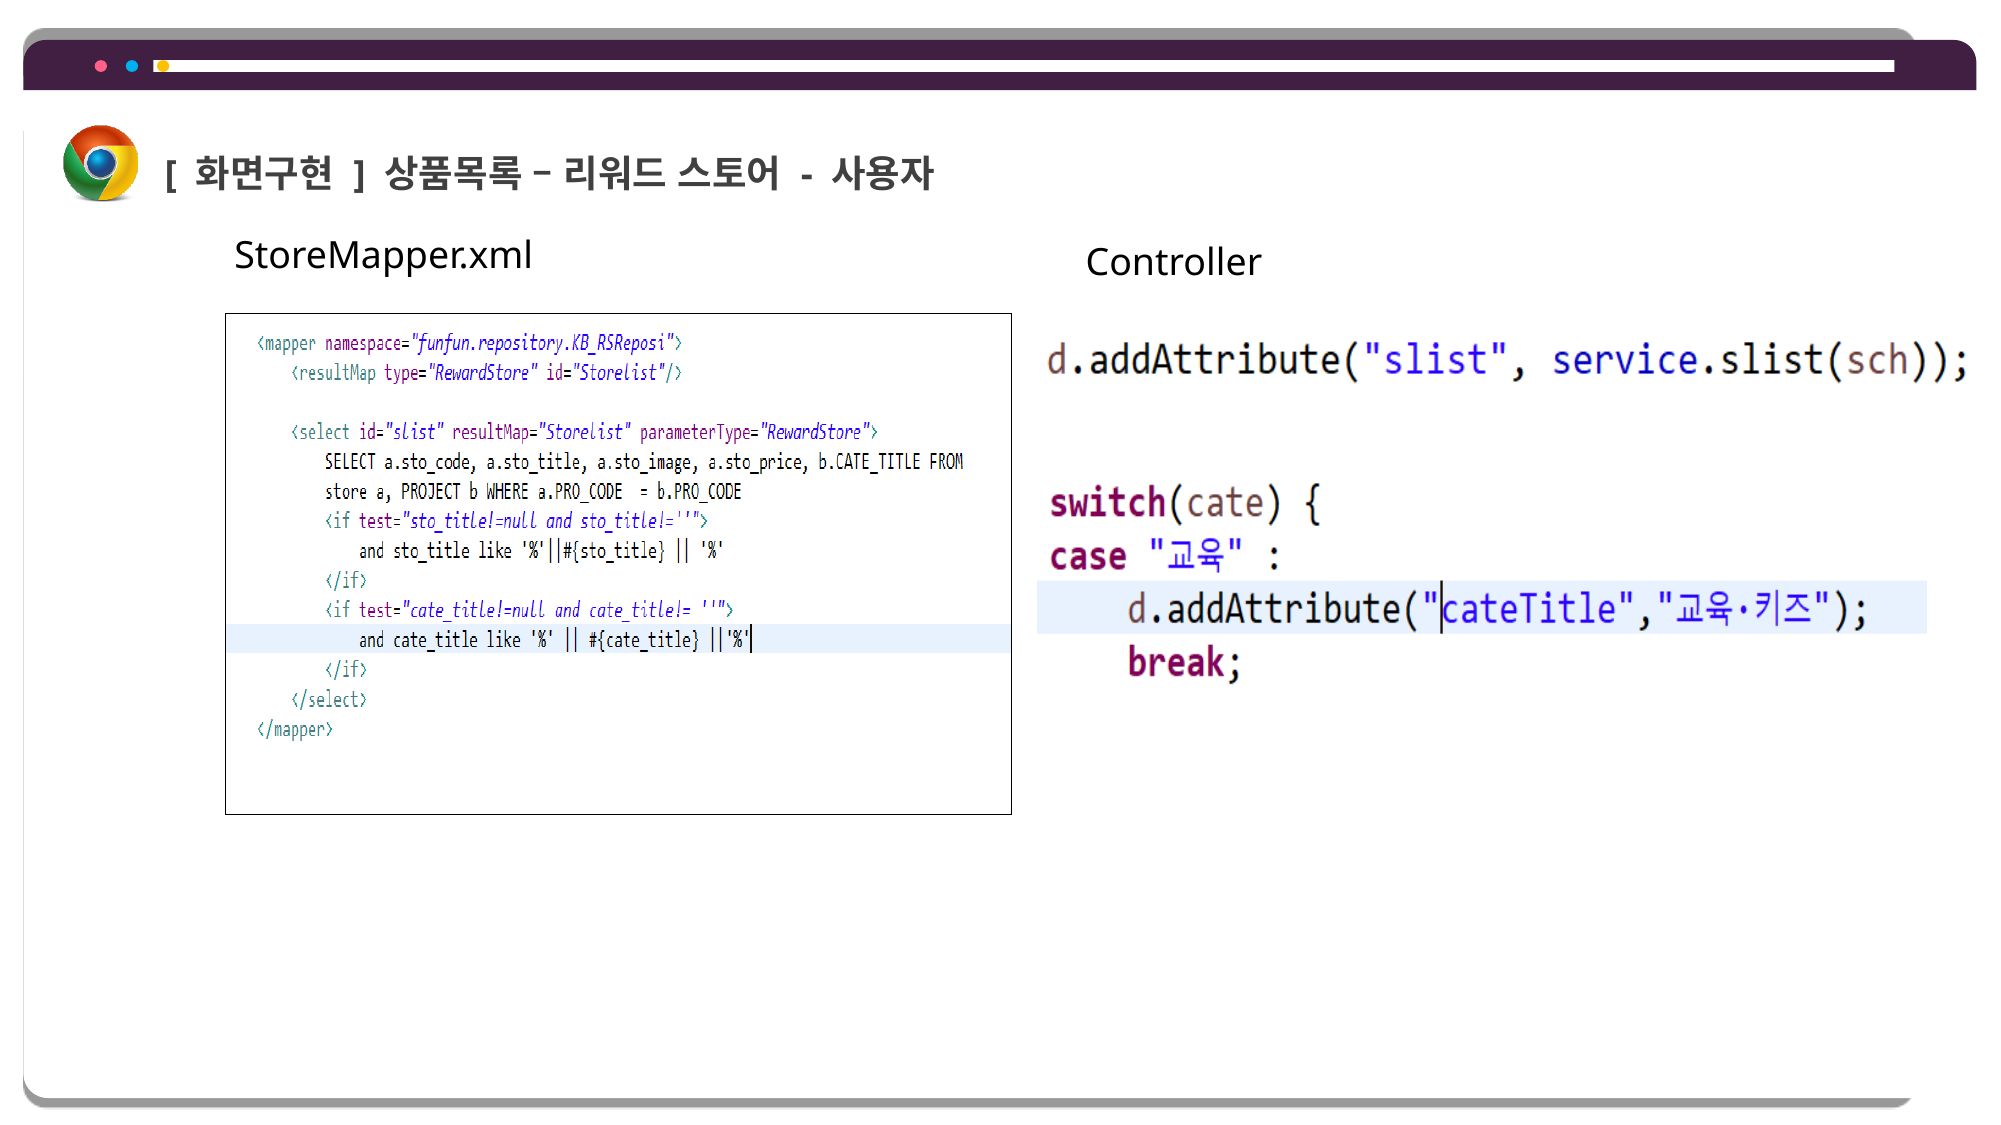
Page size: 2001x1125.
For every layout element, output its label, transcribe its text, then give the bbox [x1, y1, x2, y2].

text_box [124, 59, 140, 73]
picture [1037, 468, 1927, 692]
text_box StoreMapper.xml [219, 223, 549, 284]
picture [225, 313, 1012, 815]
picture [59, 121, 142, 204]
text_box Controller [1070, 230, 1278, 291]
text_box [167, 59, 1896, 73]
picture [1023, 341, 2000, 389]
text_box [155, 59, 171, 73]
text_box [93, 59, 109, 73]
text_box [22, 38, 1978, 92]
text_box [152, 59, 159, 73]
text_box [ 화면구현 ] 상품목록 – 리워드 스토어 - 사용자 [153, 121, 1235, 201]
text_box [22, 92, 1978, 1100]
